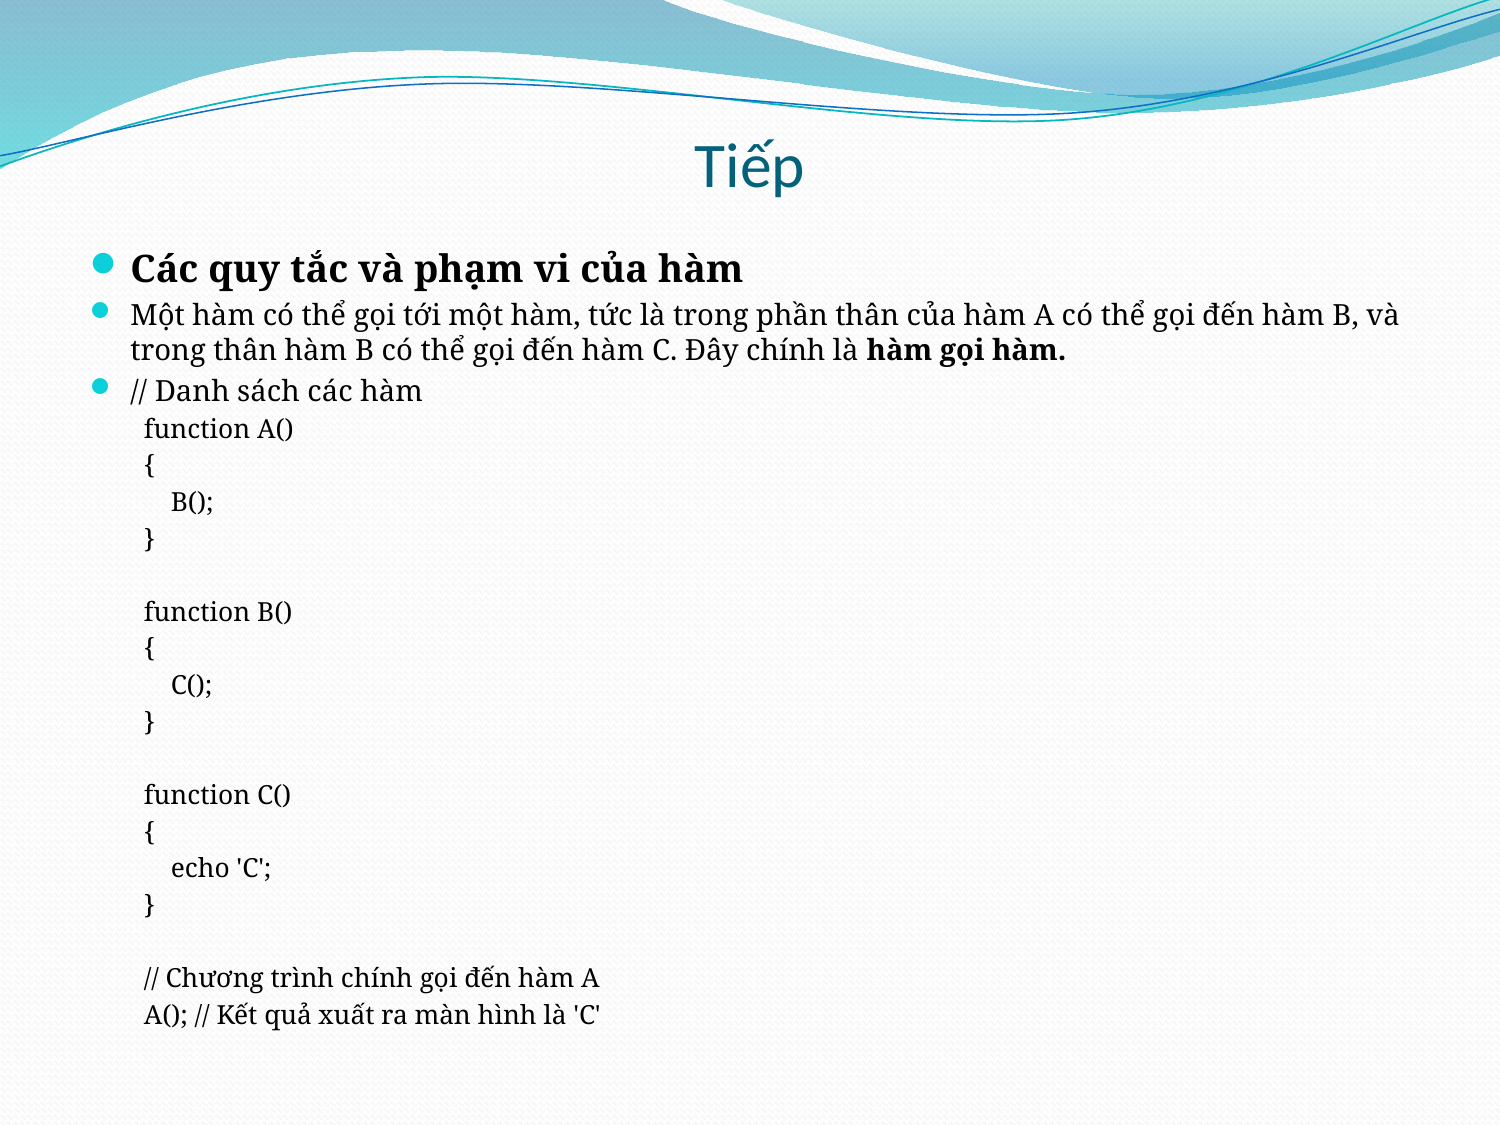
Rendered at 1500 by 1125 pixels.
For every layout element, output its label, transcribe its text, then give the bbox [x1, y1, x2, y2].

title Tiếp [75, 115, 1425, 200]
list Các quy tắc và phạm vi của hàm Một hàm có thể gọi tới một hàm, tức là trong phần thân của hàm A có thể gọi đến hàm B, và trong thân hàm B có thể gọi đến hàm C. Đây chính là hàm gọi hàm. // Danh sách các hàm function A() { B(); } function B() { C(); } function C() { echo 'C'; } // Chương trình chính gọi đến hàm A A(); // Kết quả xuất ra màn hình là 'C' [75, 237, 1425, 1038]
